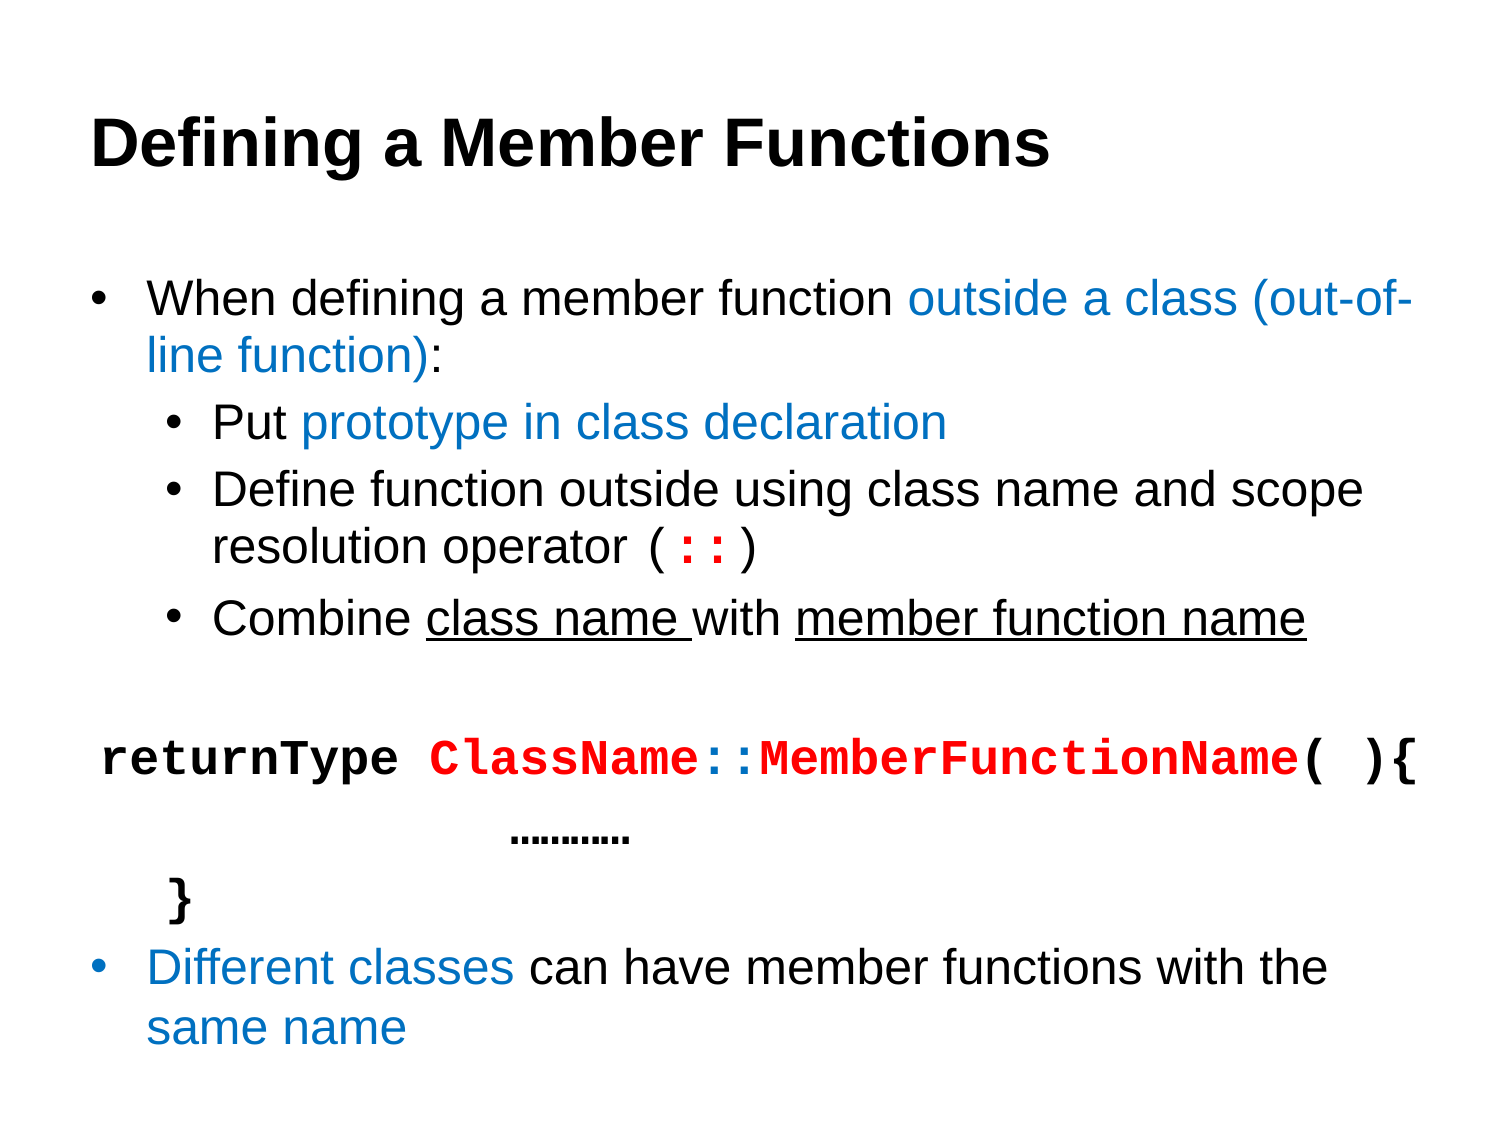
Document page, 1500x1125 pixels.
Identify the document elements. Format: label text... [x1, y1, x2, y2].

list When defining a member function outside a class (out-of-line function): Put prototype in class declaration Define function outside using class name and scope resolution operator (::) Combine class name with member function name returnType ClassName::MemberFunctionName( ){ ………… } Different classes can have member functions with the same name [75, 262, 1450, 1005]
title Defining a Member Functions [75, 45, 1425, 233]
